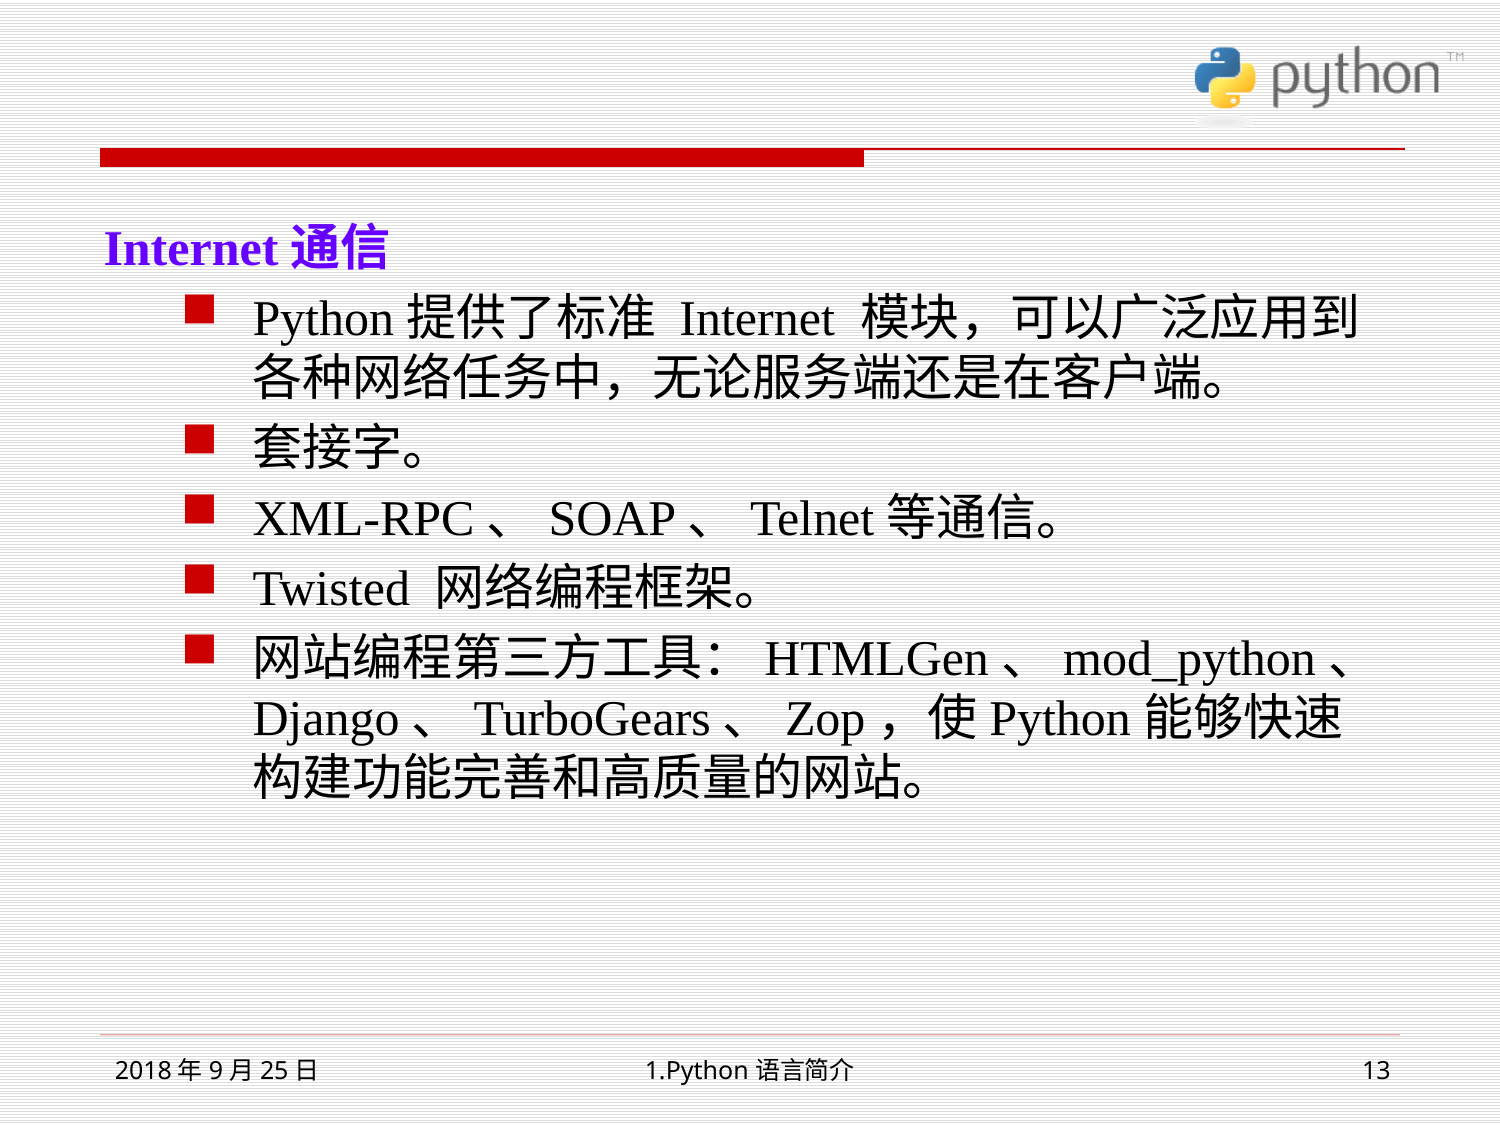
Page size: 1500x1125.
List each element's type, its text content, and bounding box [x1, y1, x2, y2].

slide_number 13 [1080, 1046, 1406, 1092]
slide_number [99, 1046, 426, 1103]
footer 1.Python语言简介 [512, 1046, 988, 1103]
picture [1170, 30, 1500, 142]
list Internet通信 Python提供了标准 Internet 模块，可以广泛应用到各种网络任务中，无论服务端还是在客户端。 套接字。 XML-RPC、SOAP、Telnet等通信。 Twisted 网络编程框架。 网站编程第三方工具：HTMLGen、mod_python、Django、TurboGears、Zop，使Python能够快速构建功能完善和高质量的网站。 [88, 207, 1402, 1024]
